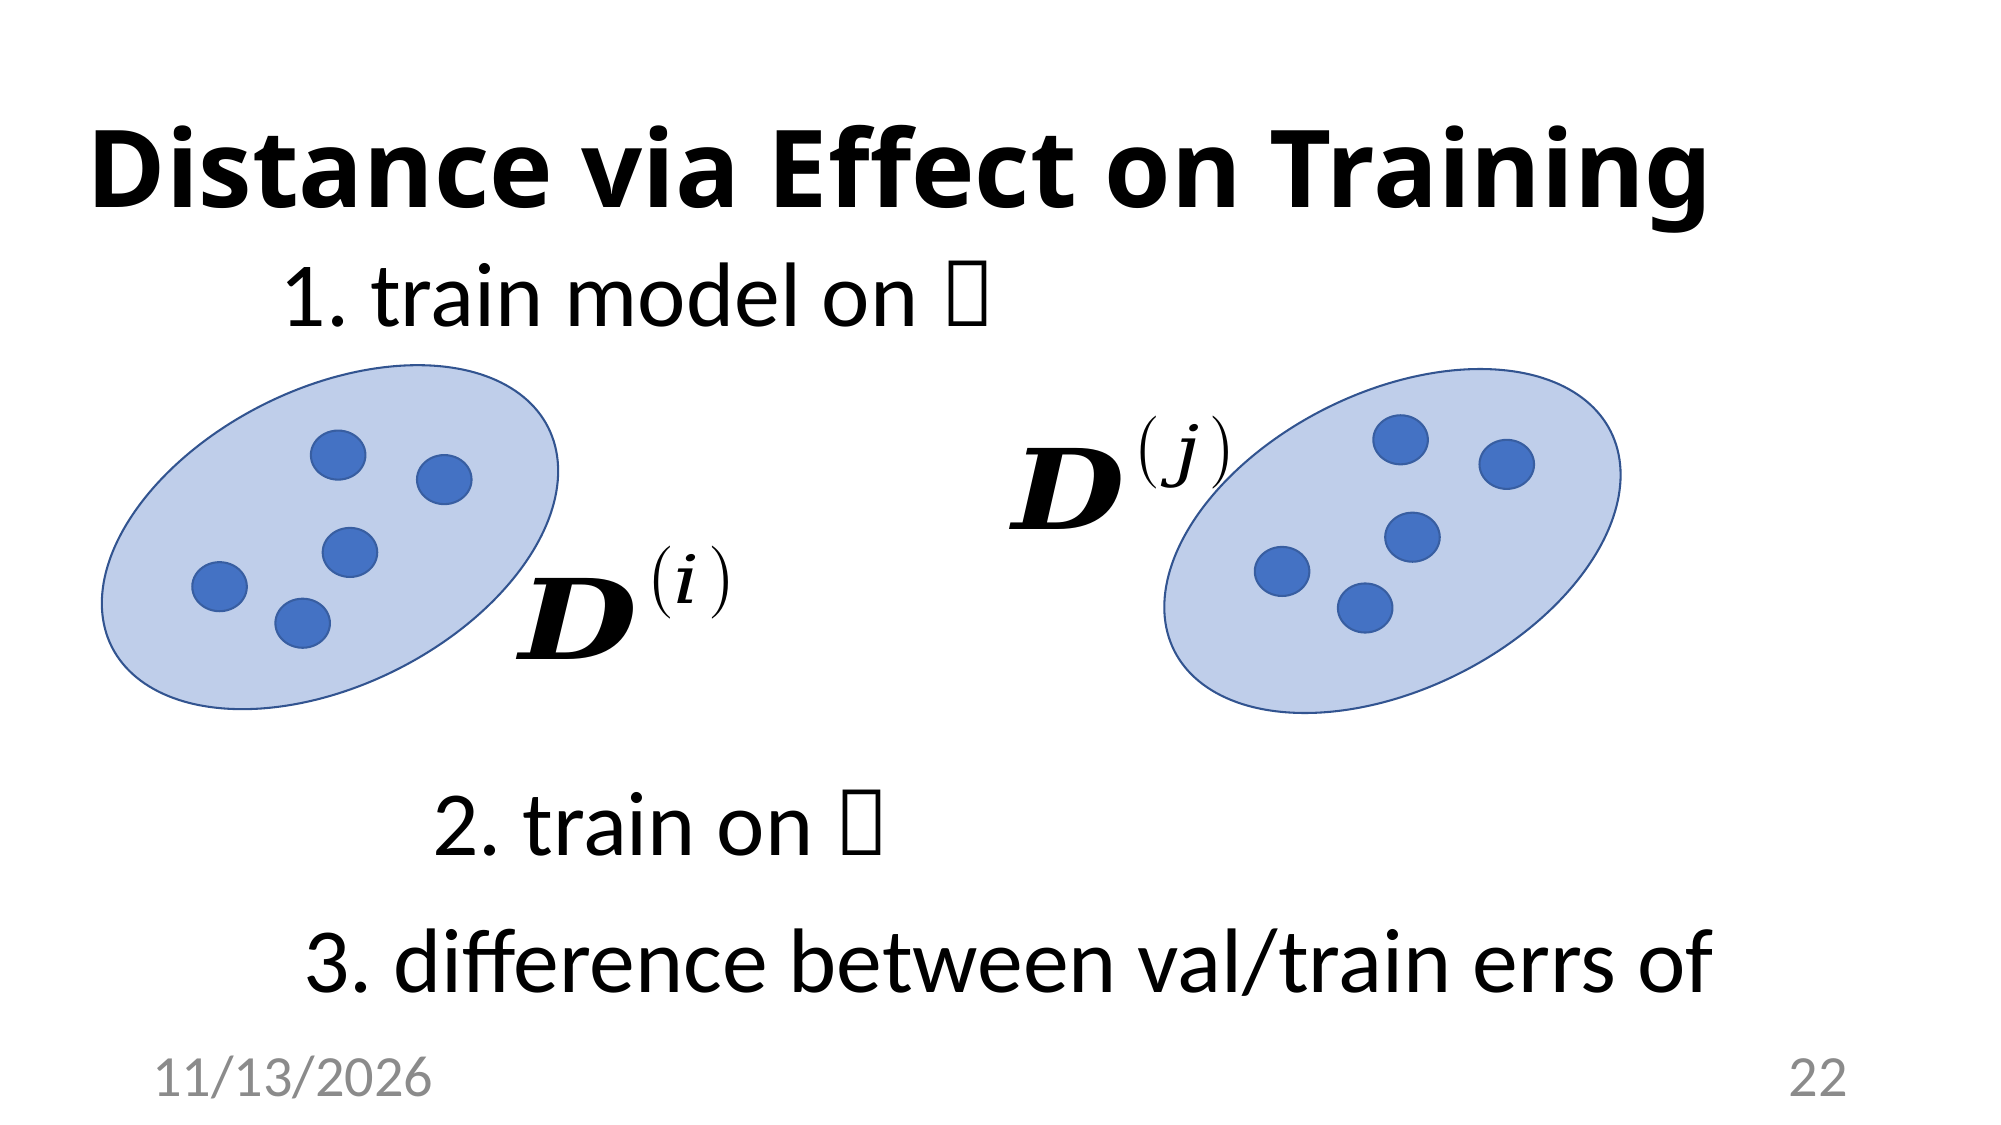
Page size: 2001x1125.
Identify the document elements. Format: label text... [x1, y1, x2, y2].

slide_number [137, 1042, 588, 1103]
text_box [100, 364, 560, 711]
text_box [1163, 367, 1622, 715]
title Distance via Effect on Training [71, 64, 1932, 282]
slide_number 22 [1412, 1042, 1863, 1103]
